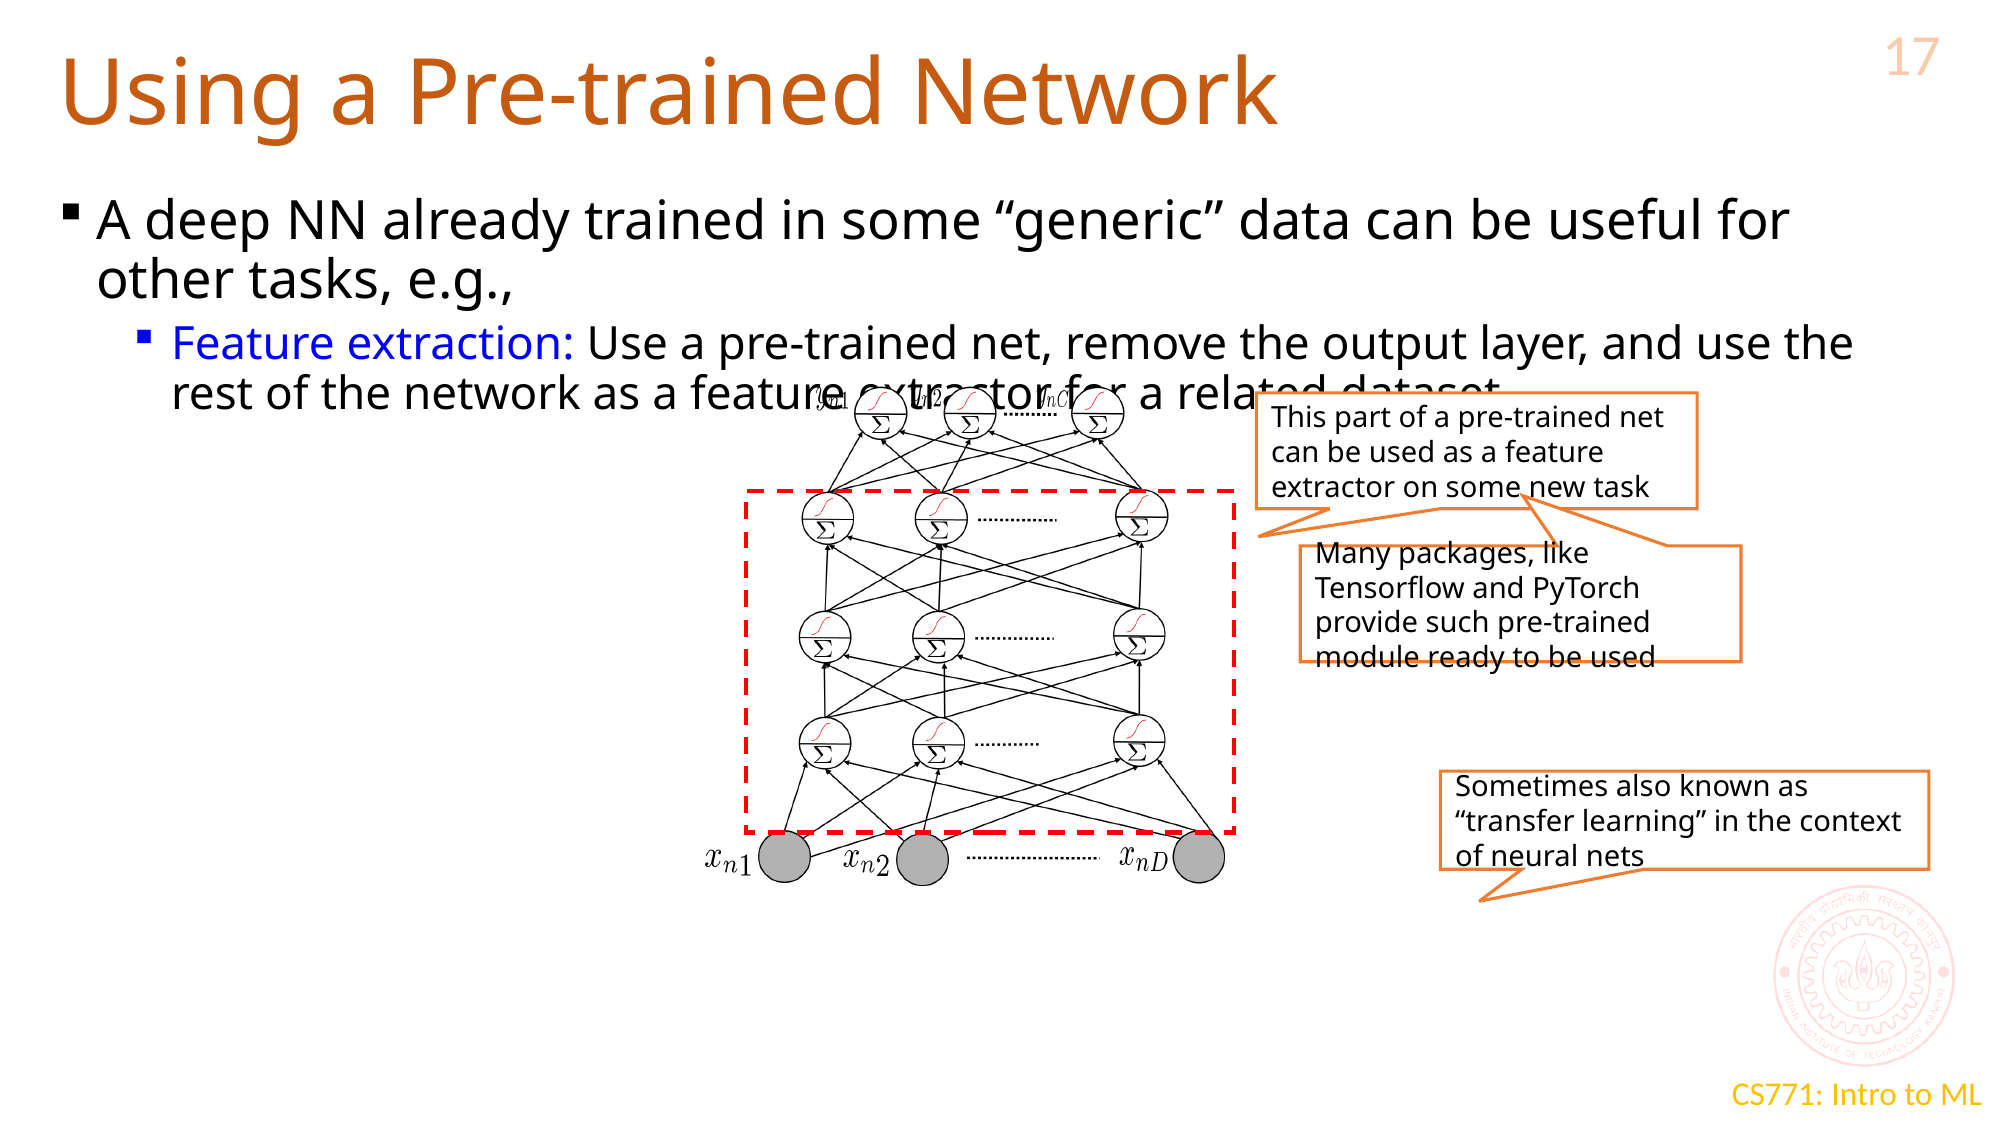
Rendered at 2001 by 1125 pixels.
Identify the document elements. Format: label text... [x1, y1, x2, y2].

text_box Sometimes also known as “transfer learning” in the context of neural nets [1439, 770, 1930, 903]
text_box 17 [1857, 22, 1957, 83]
text_box Many packages, like Tensorflow and PyTorch provide such pre-trained module ready to be used [1299, 493, 1742, 663]
picture [704, 384, 1225, 886]
list A deep NN already trained in some “generic” data can be useful for other tasks, e.g., Feature extraction: Use a pre-trained net, remove the output layer, and use the rest of the network as a feature extractor for a related dataset Fine-tuning: Use a pre-trained net, use its weights as initialization to train a deep net for a new but related task (useful when we don’t have much training data for the new task) [43, 185, 1957, 1098]
text_box [1225, 490, 1235, 834]
text_box This part of a pre-trained net can be used as a feature extractor on some new task [1255, 391, 1699, 538]
title Using a Pre-trained Network [43, 27, 1970, 163]
